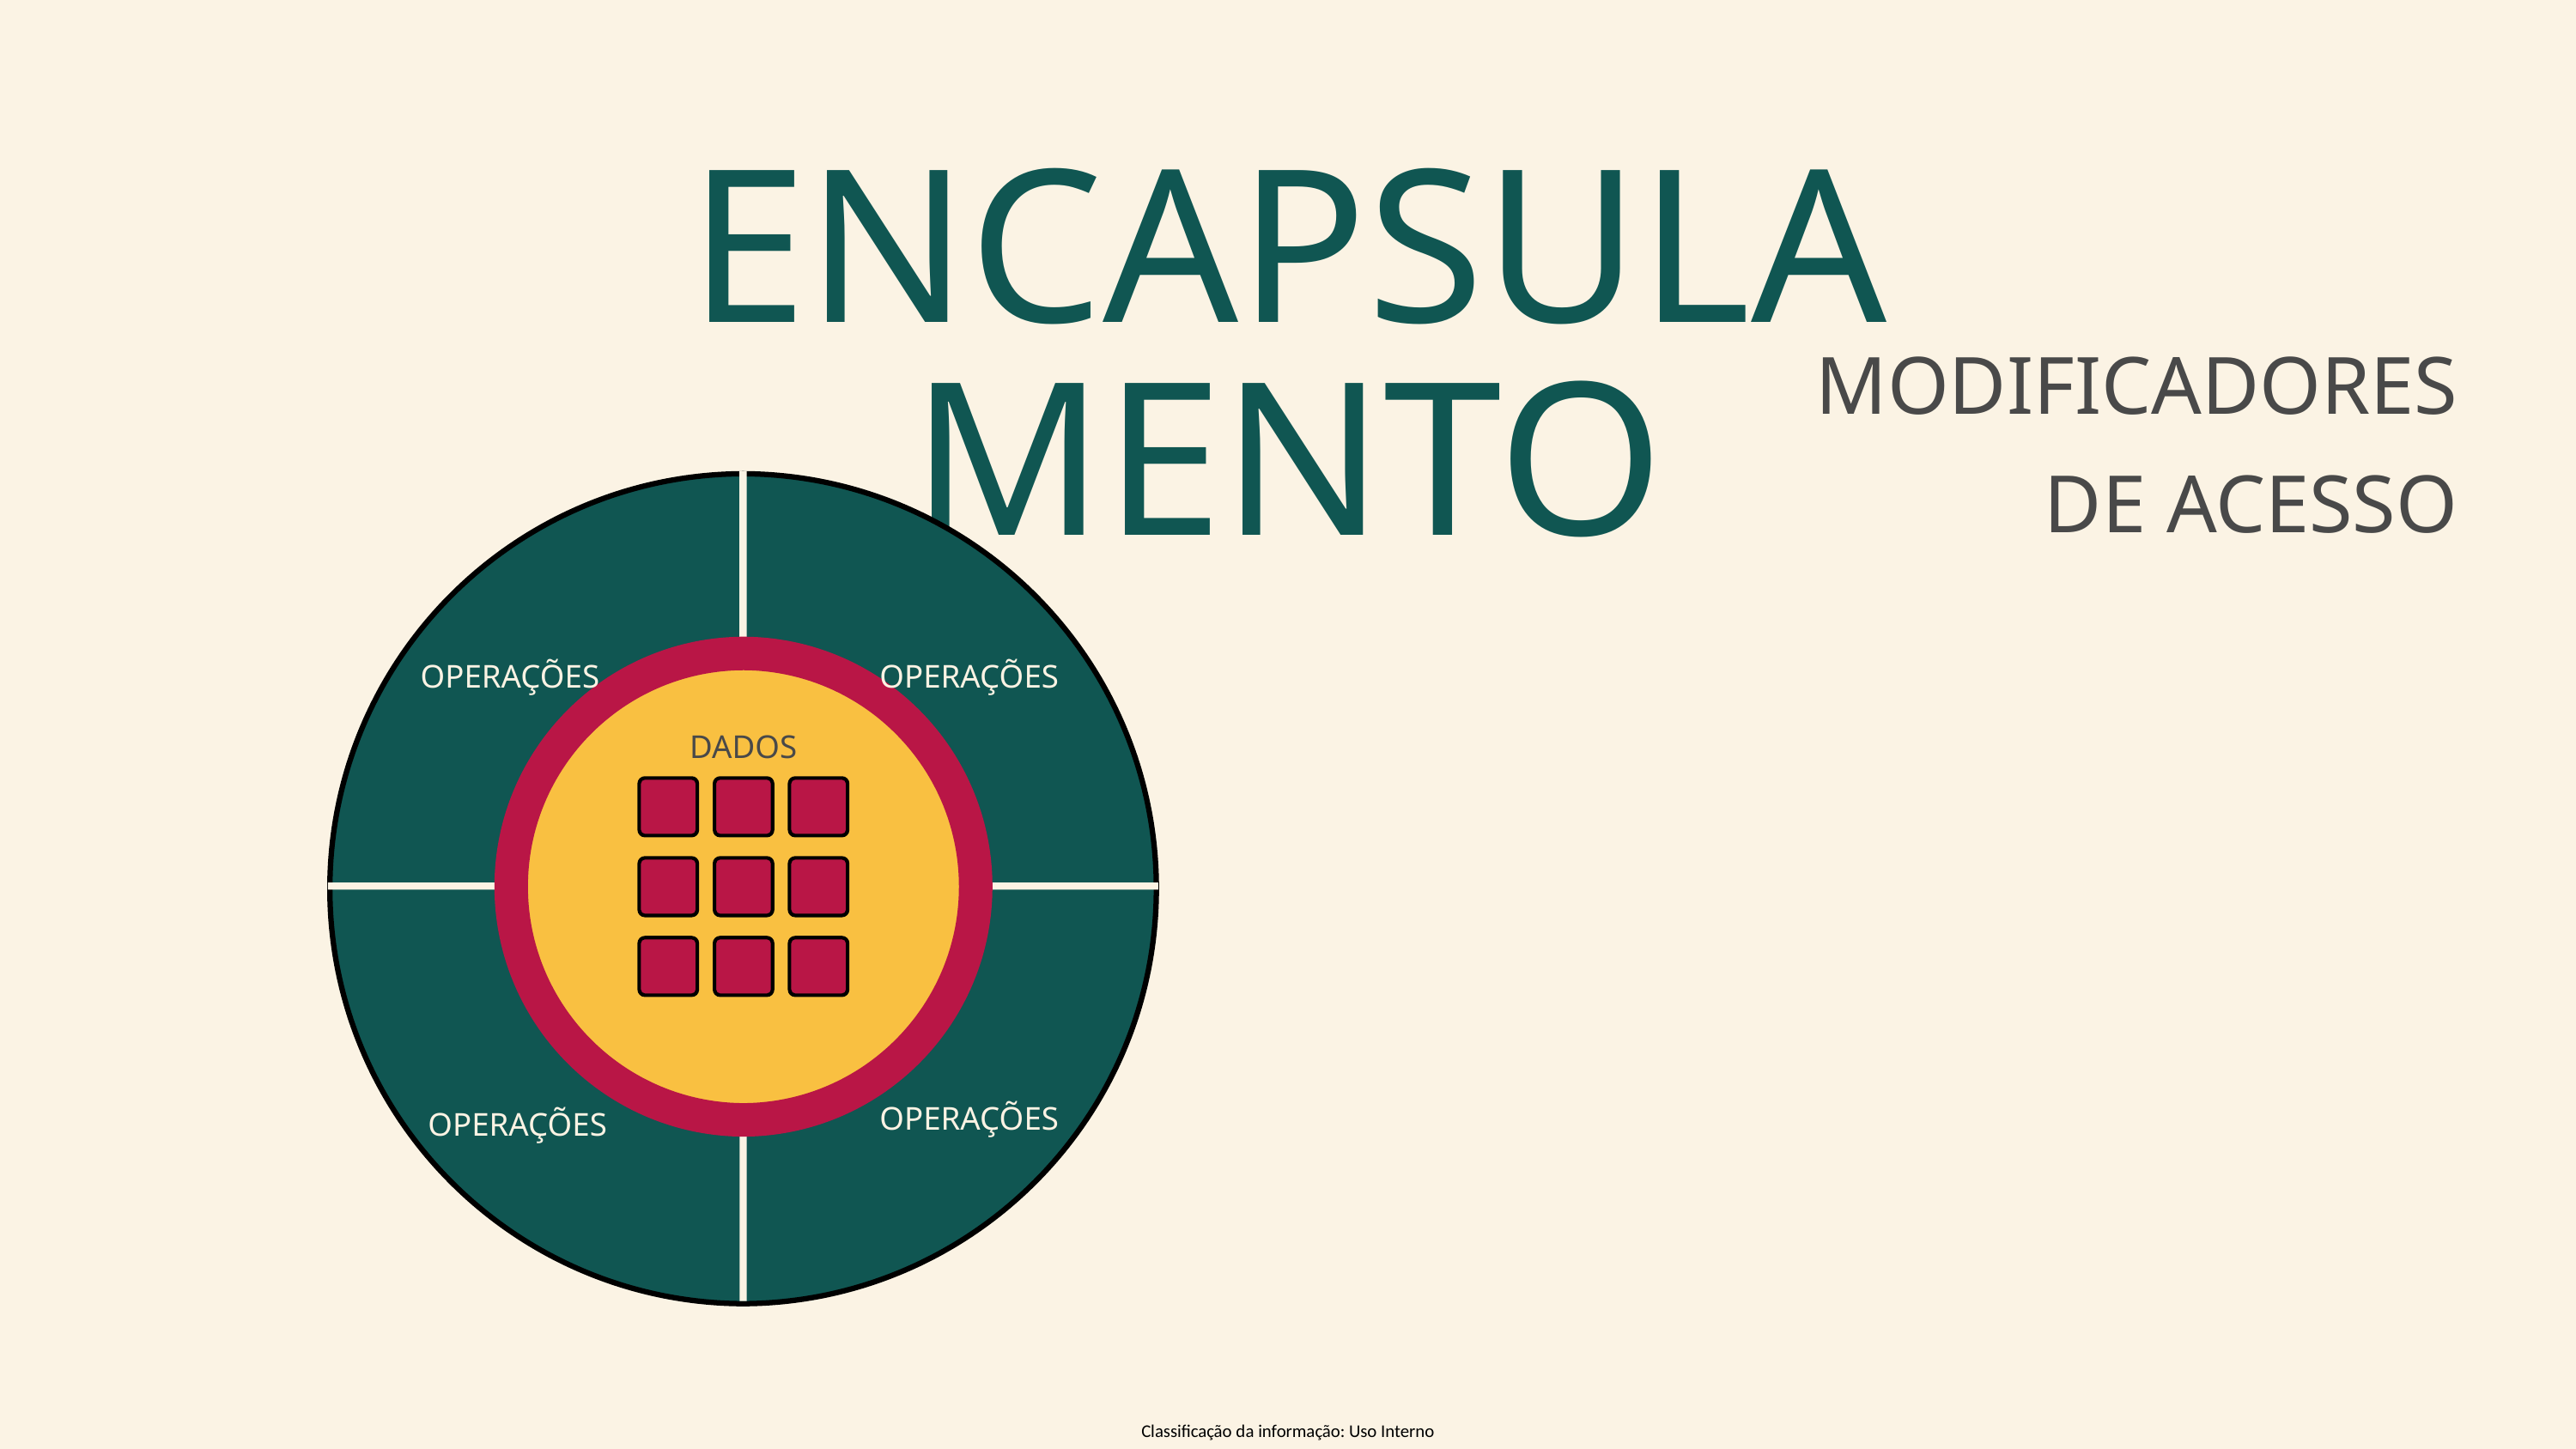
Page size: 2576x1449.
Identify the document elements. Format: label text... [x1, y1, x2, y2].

text_box ENCAPSULAMENTO [687, 152, 1889, 578]
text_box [327, 473, 1159, 1304]
text_box MODIFICADORES DE ACESSO [1715, 311, 2458, 549]
